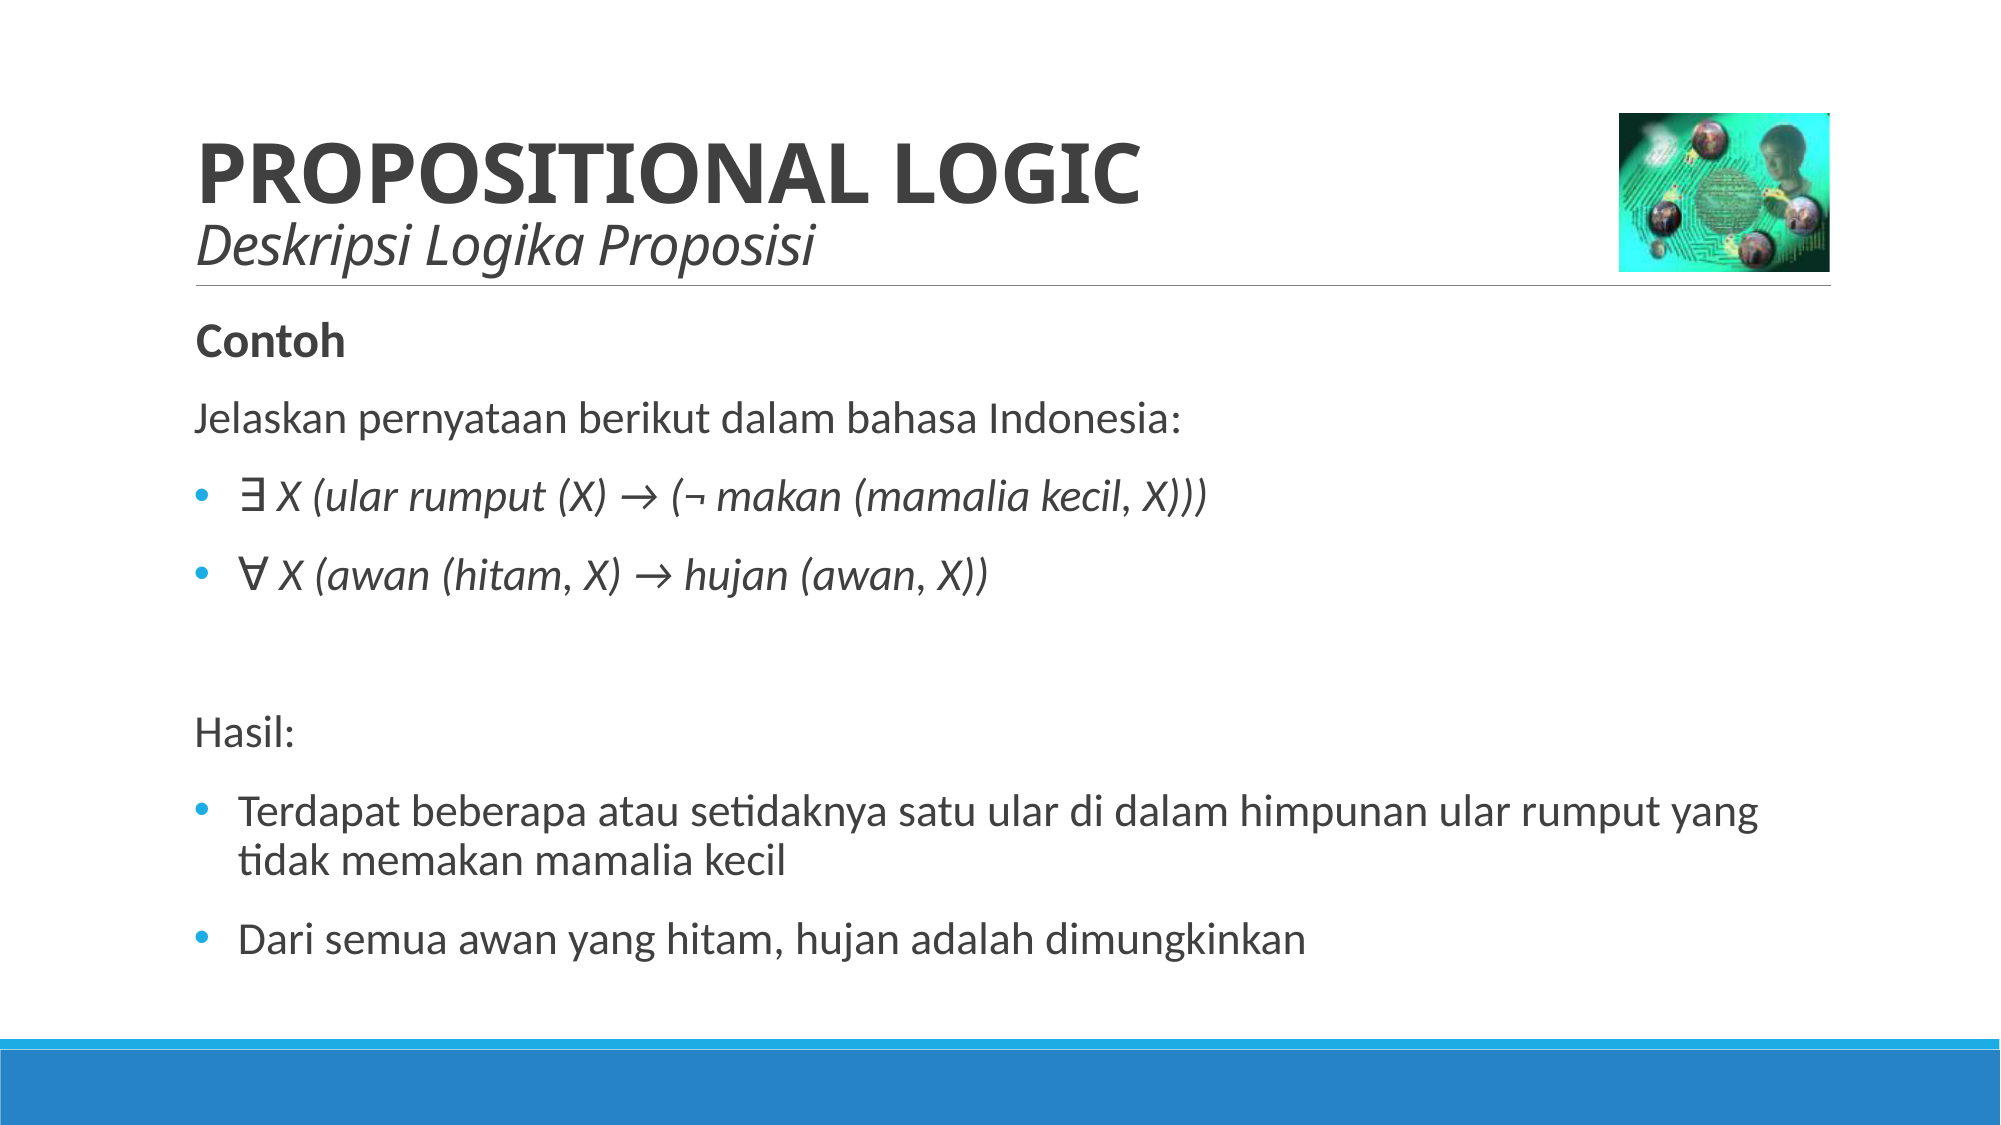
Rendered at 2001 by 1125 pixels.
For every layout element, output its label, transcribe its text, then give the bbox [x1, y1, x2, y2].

title PROPOSITIONAL LOGIC Deskripsi Logika Proposisi [180, 47, 1830, 285]
text_box Contoh Jelaskan pernyataan berikut dalam bahasa Indonesia: ∃ X (ular rumput (X) → (¬ makan (mamalia kecil, X))) ∀ X (awan (hitam, X) → hujan (awan, X)) Hasil: Terdapat beberapa atau setidaknya satu ular di dalam himpunan ular rumput yang tidak memakan mamalia kecil Dari semua awan yang hitam, hujan adalah dimungkinkan [180, 307, 1830, 1027]
picture [1618, 112, 1831, 273]
